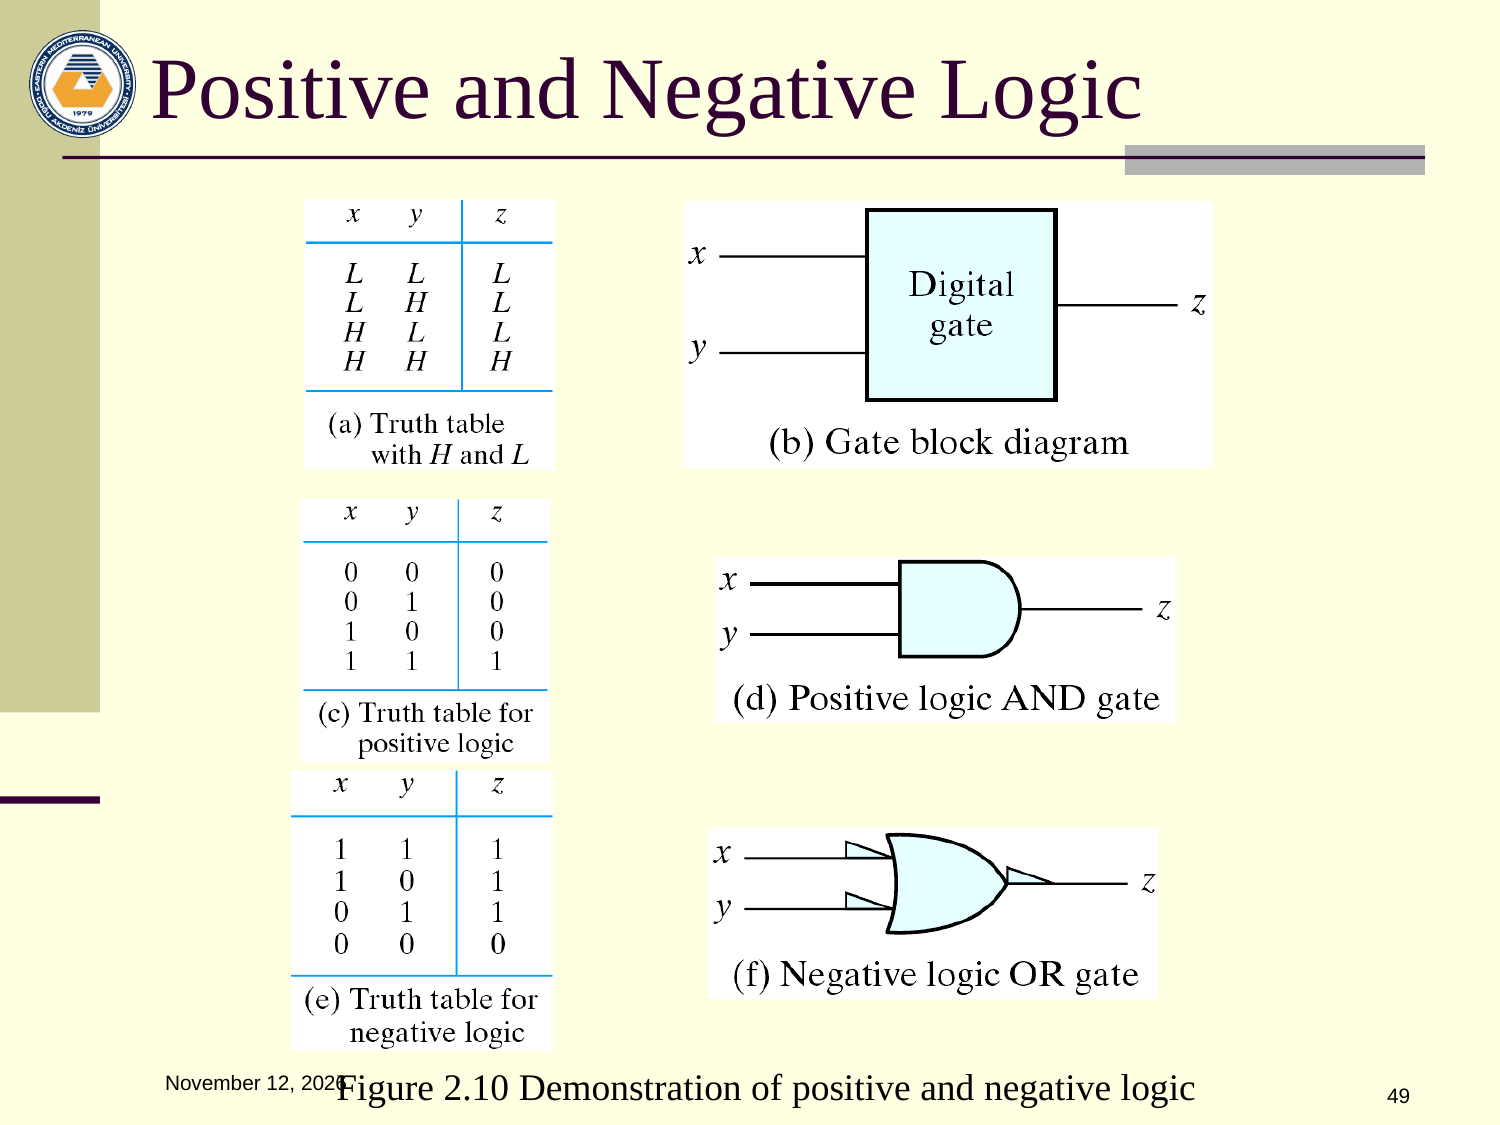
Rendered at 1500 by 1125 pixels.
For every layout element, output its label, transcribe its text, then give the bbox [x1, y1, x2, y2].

picture [715, 557, 1176, 723]
picture [685, 200, 1213, 469]
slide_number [149, 1062, 301, 1101]
slide_number 49 [1232, 1074, 1426, 1101]
picture [29, 30, 136, 138]
title Positive and Negative Logic [149, 24, 1426, 143]
picture [709, 828, 1159, 999]
text_box Figure 2.10 Demonstration of positive and negative logic [301, 1055, 1232, 1116]
picture [301, 499, 551, 762]
picture [290, 769, 553, 1051]
picture [304, 199, 555, 470]
